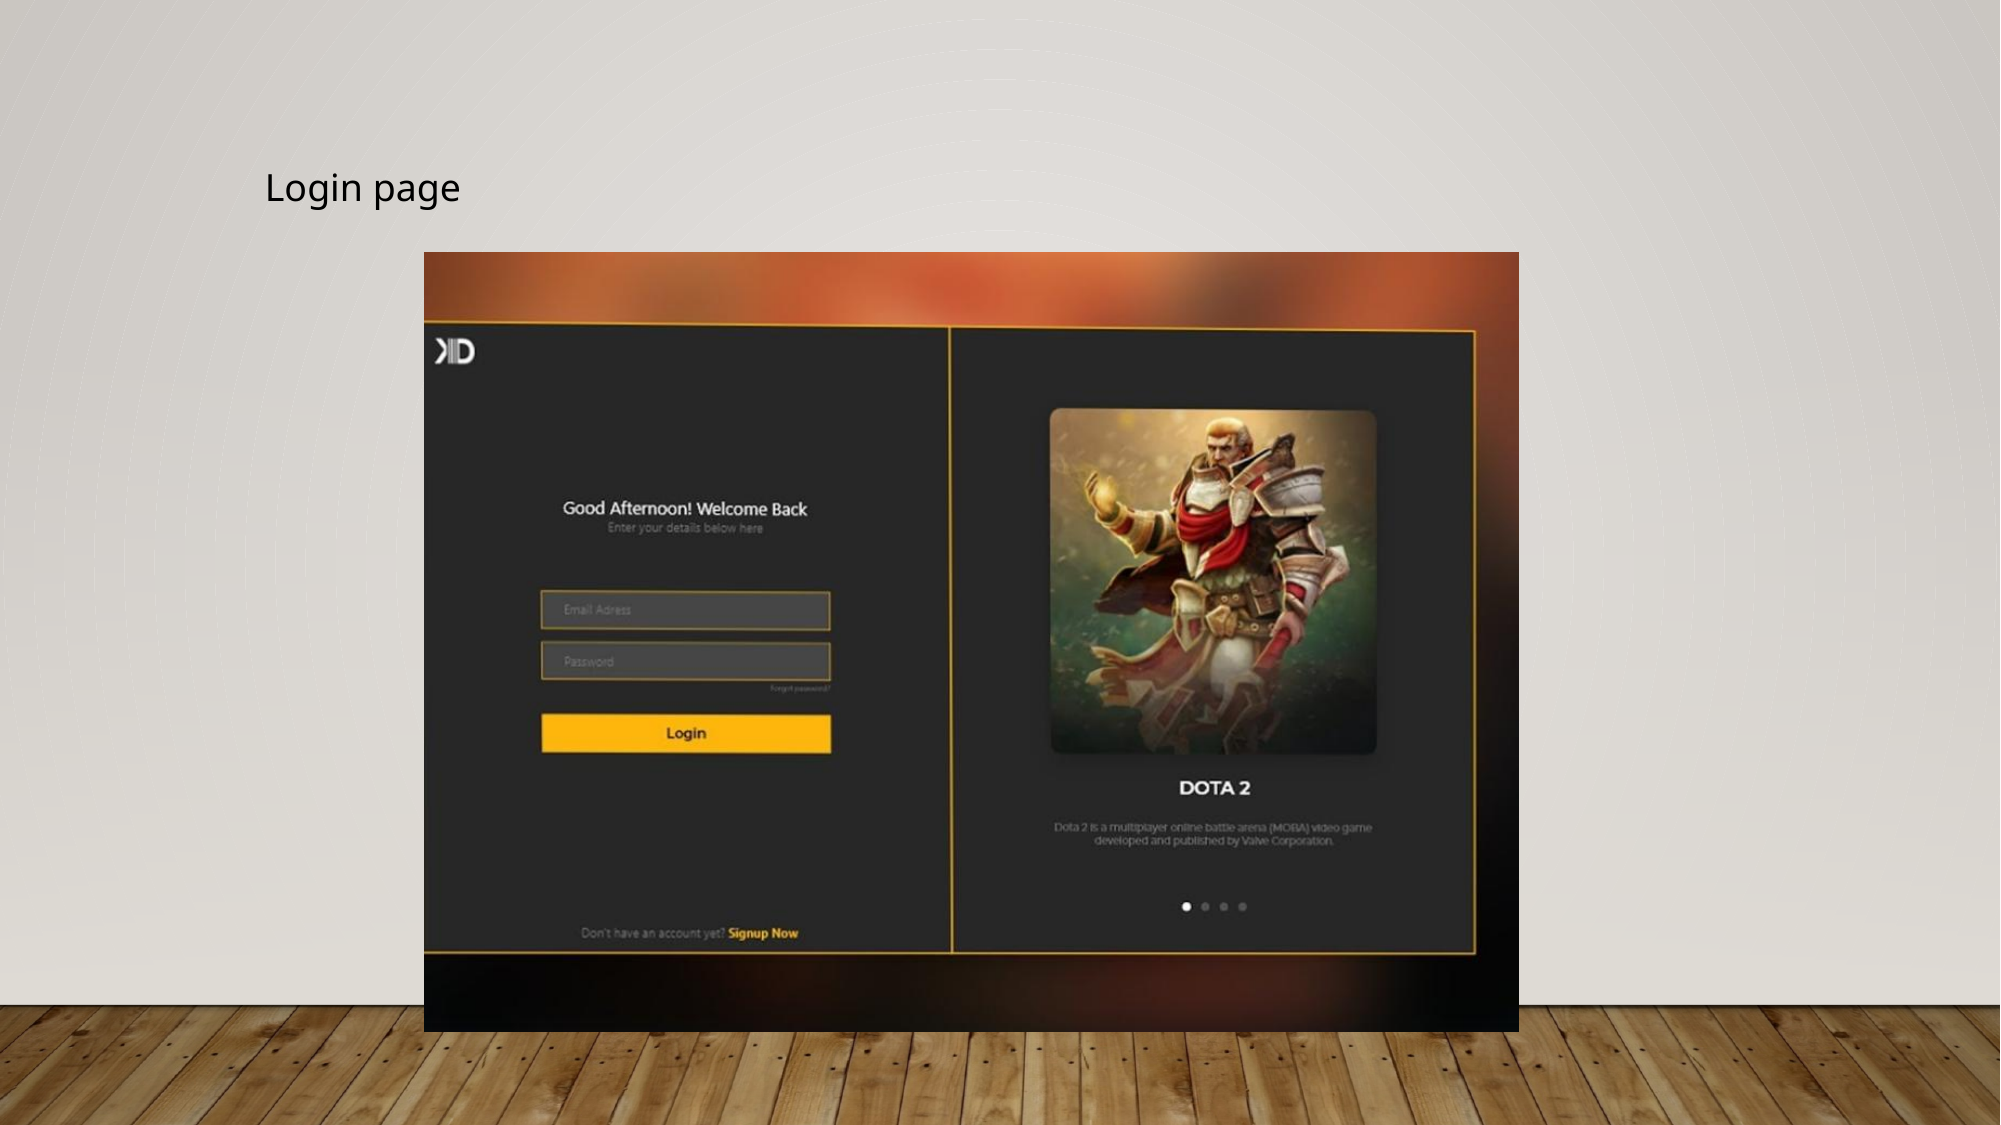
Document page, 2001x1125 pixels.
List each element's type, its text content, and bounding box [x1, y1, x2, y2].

picture [0, 251, 2000, 1125]
text_box Login page [249, 156, 1871, 217]
